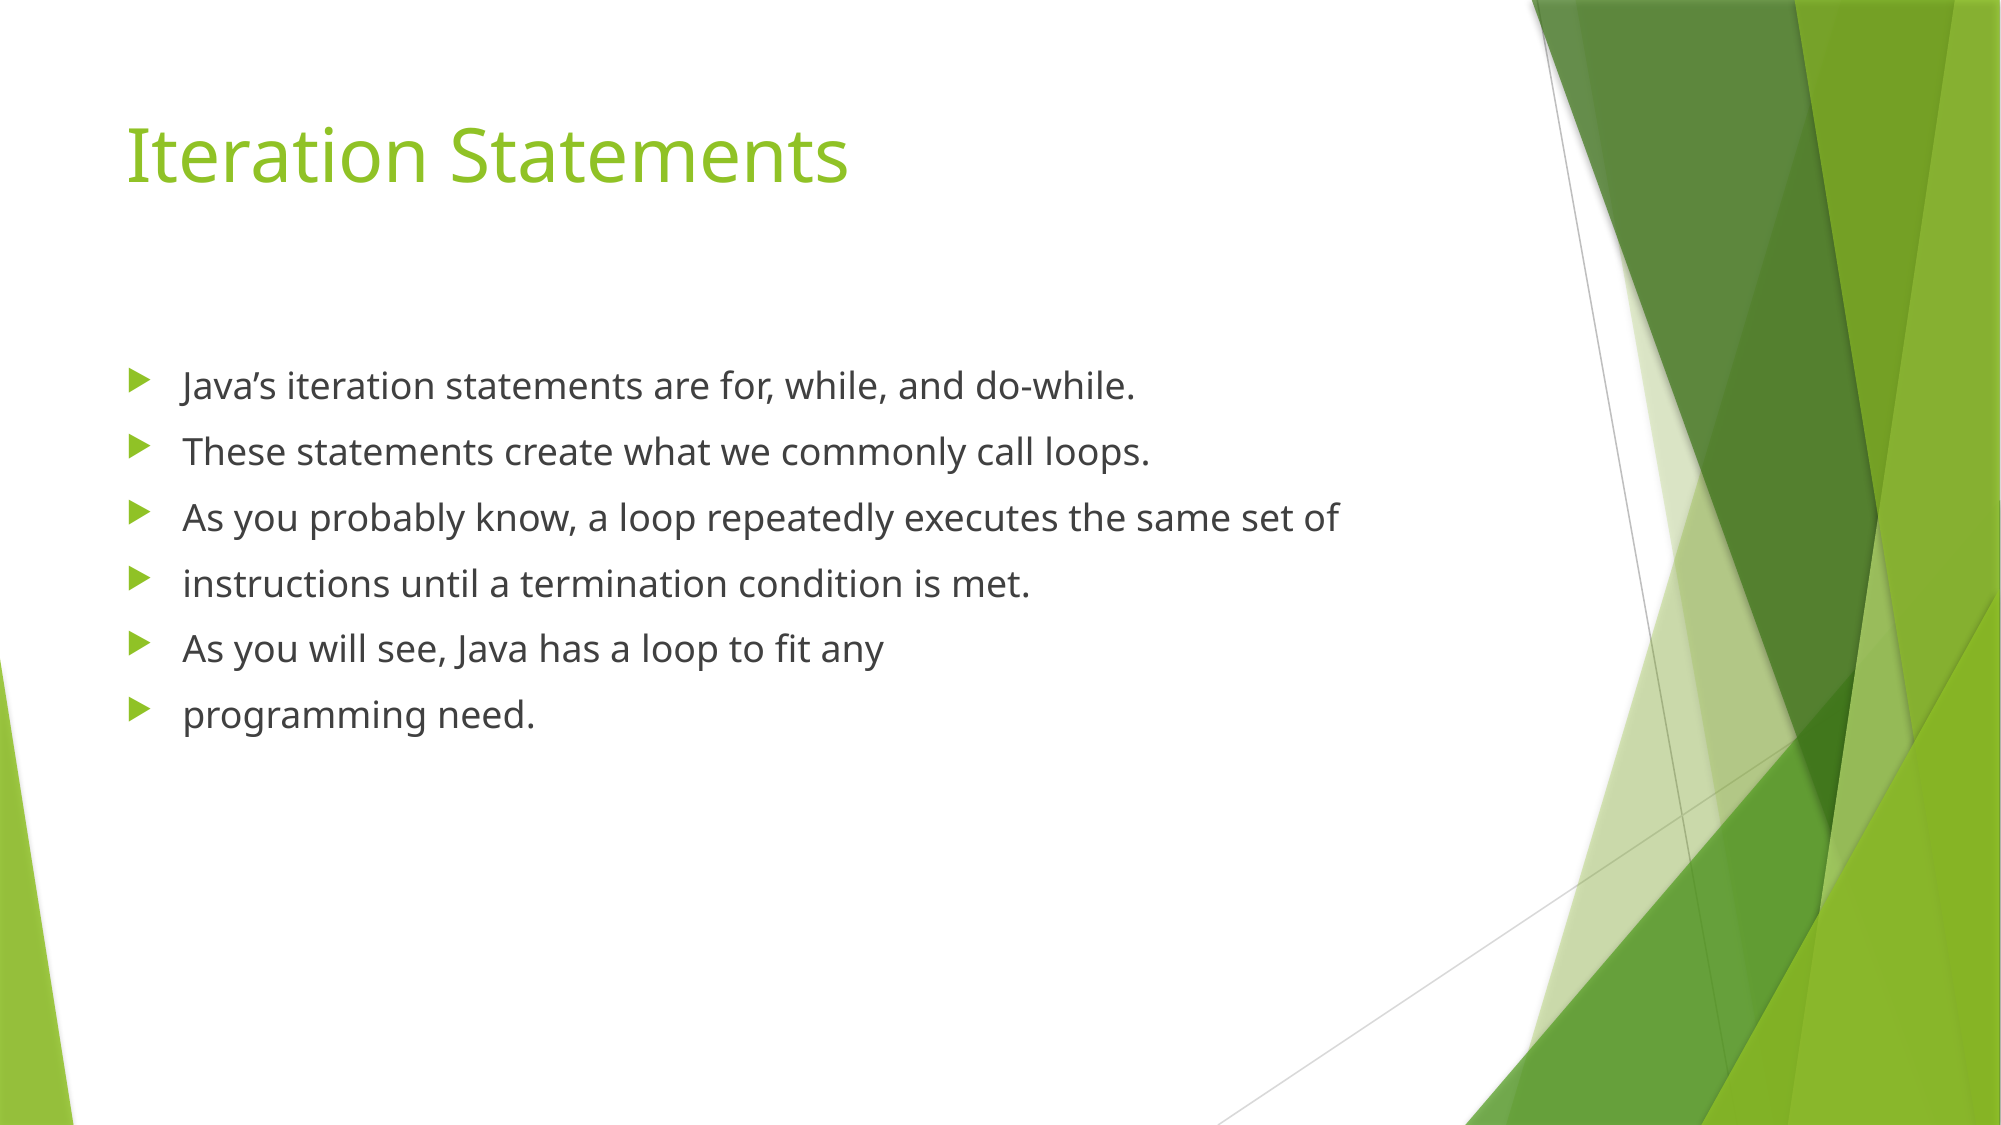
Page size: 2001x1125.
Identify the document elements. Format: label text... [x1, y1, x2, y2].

title Iteration Statements [111, 99, 1522, 317]
list Java’s iteration statements are for, while, and do-while. These statements create what we commonly call loops. As you probably know, a loop repeatedly executes the same set of instructions until a termination condition is met. As you will see, Java has a loop to fit any programming need. [111, 354, 1522, 992]
